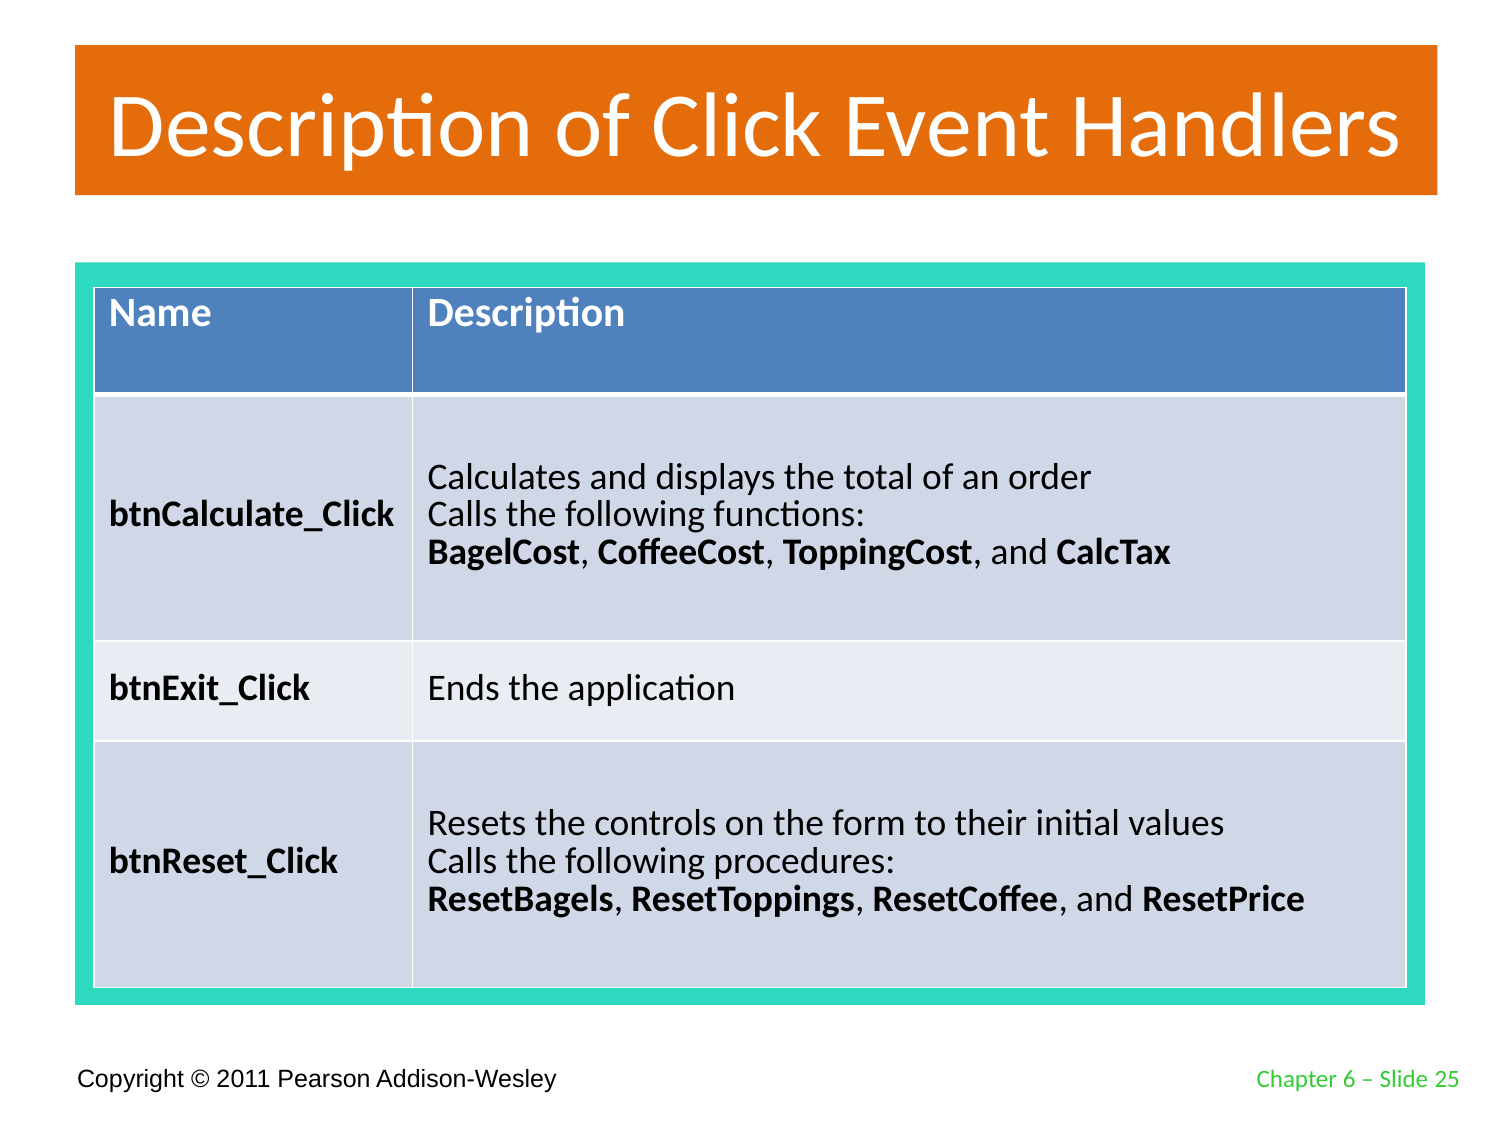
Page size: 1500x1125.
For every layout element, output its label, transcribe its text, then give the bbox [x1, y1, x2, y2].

table_cell Calculates and displays the total of an order Calls the following functions: BagelCost, CoffeeCost, ToppingCost, and CalcTax [413, 397, 1405, 640]
table_cell btnCalculate_Click [95, 397, 412, 640]
list [75, 262, 1425, 1005]
table_cell btnReset_Click [95, 742, 412, 987]
table_cell btnExit_Click [95, 642, 412, 740]
title Description of Click Event Handlers [75, 45, 1438, 196]
table_cell Resets the controls on the form to their initial values Calls the following procedures: ResetBagels, ResetToppings, ResetCoffee, and ResetPrice [413, 742, 1405, 987]
slide_number Chapter 6 – Slide 25 [1162, 1024, 1476, 1101]
table_header Name [95, 288, 412, 392]
table_cell Ends the application [413, 642, 1405, 740]
table_header Description [413, 288, 1405, 392]
